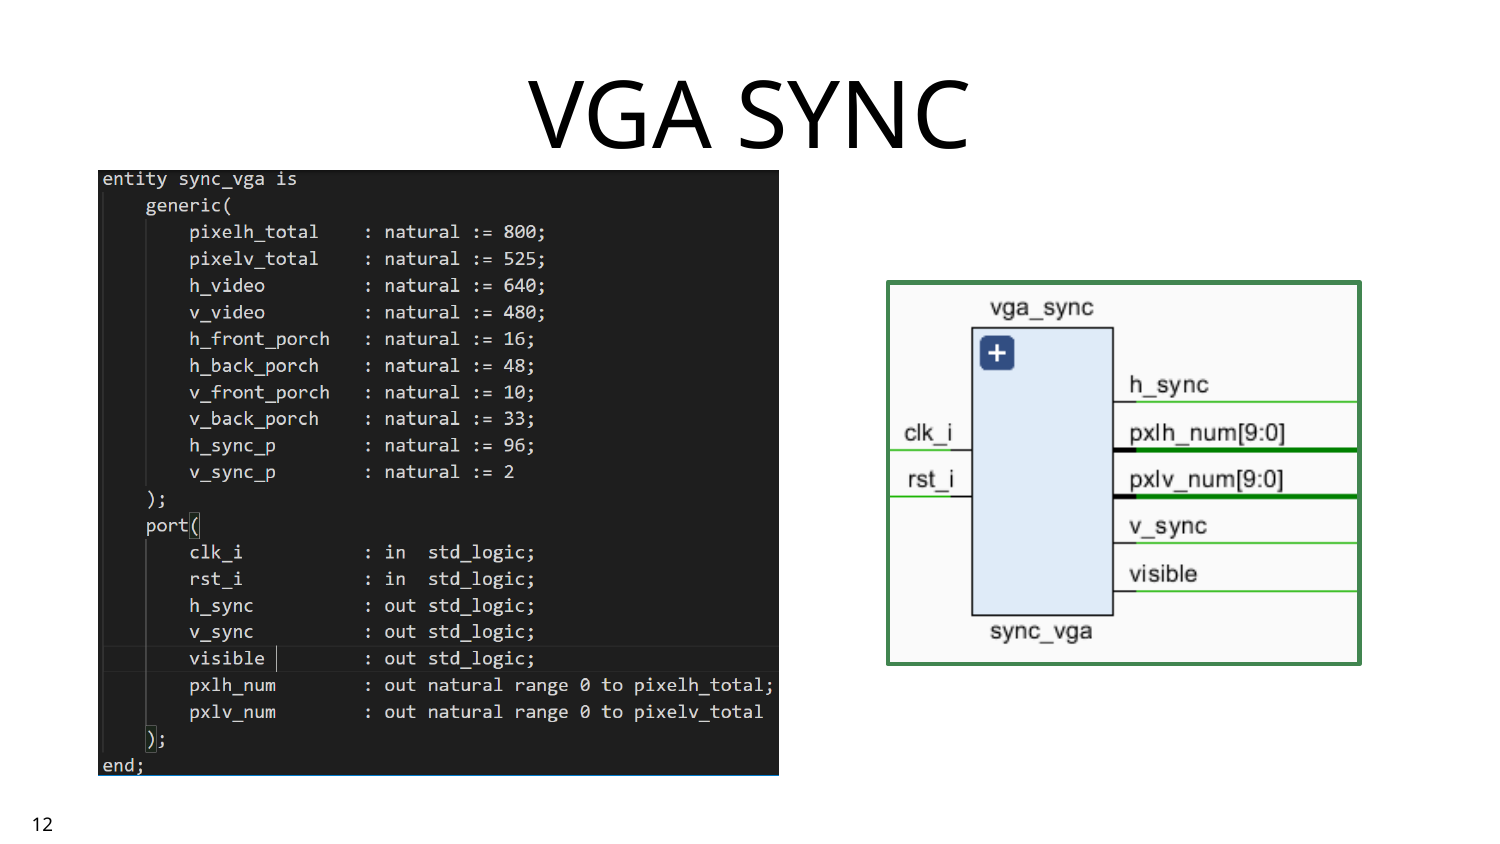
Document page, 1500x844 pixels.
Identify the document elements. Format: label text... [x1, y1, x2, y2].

text_box 12 [16, 797, 72, 834]
picture [98, 170, 779, 776]
title VGA SYNC [321, 32, 1179, 190]
picture [889, 284, 1358, 662]
